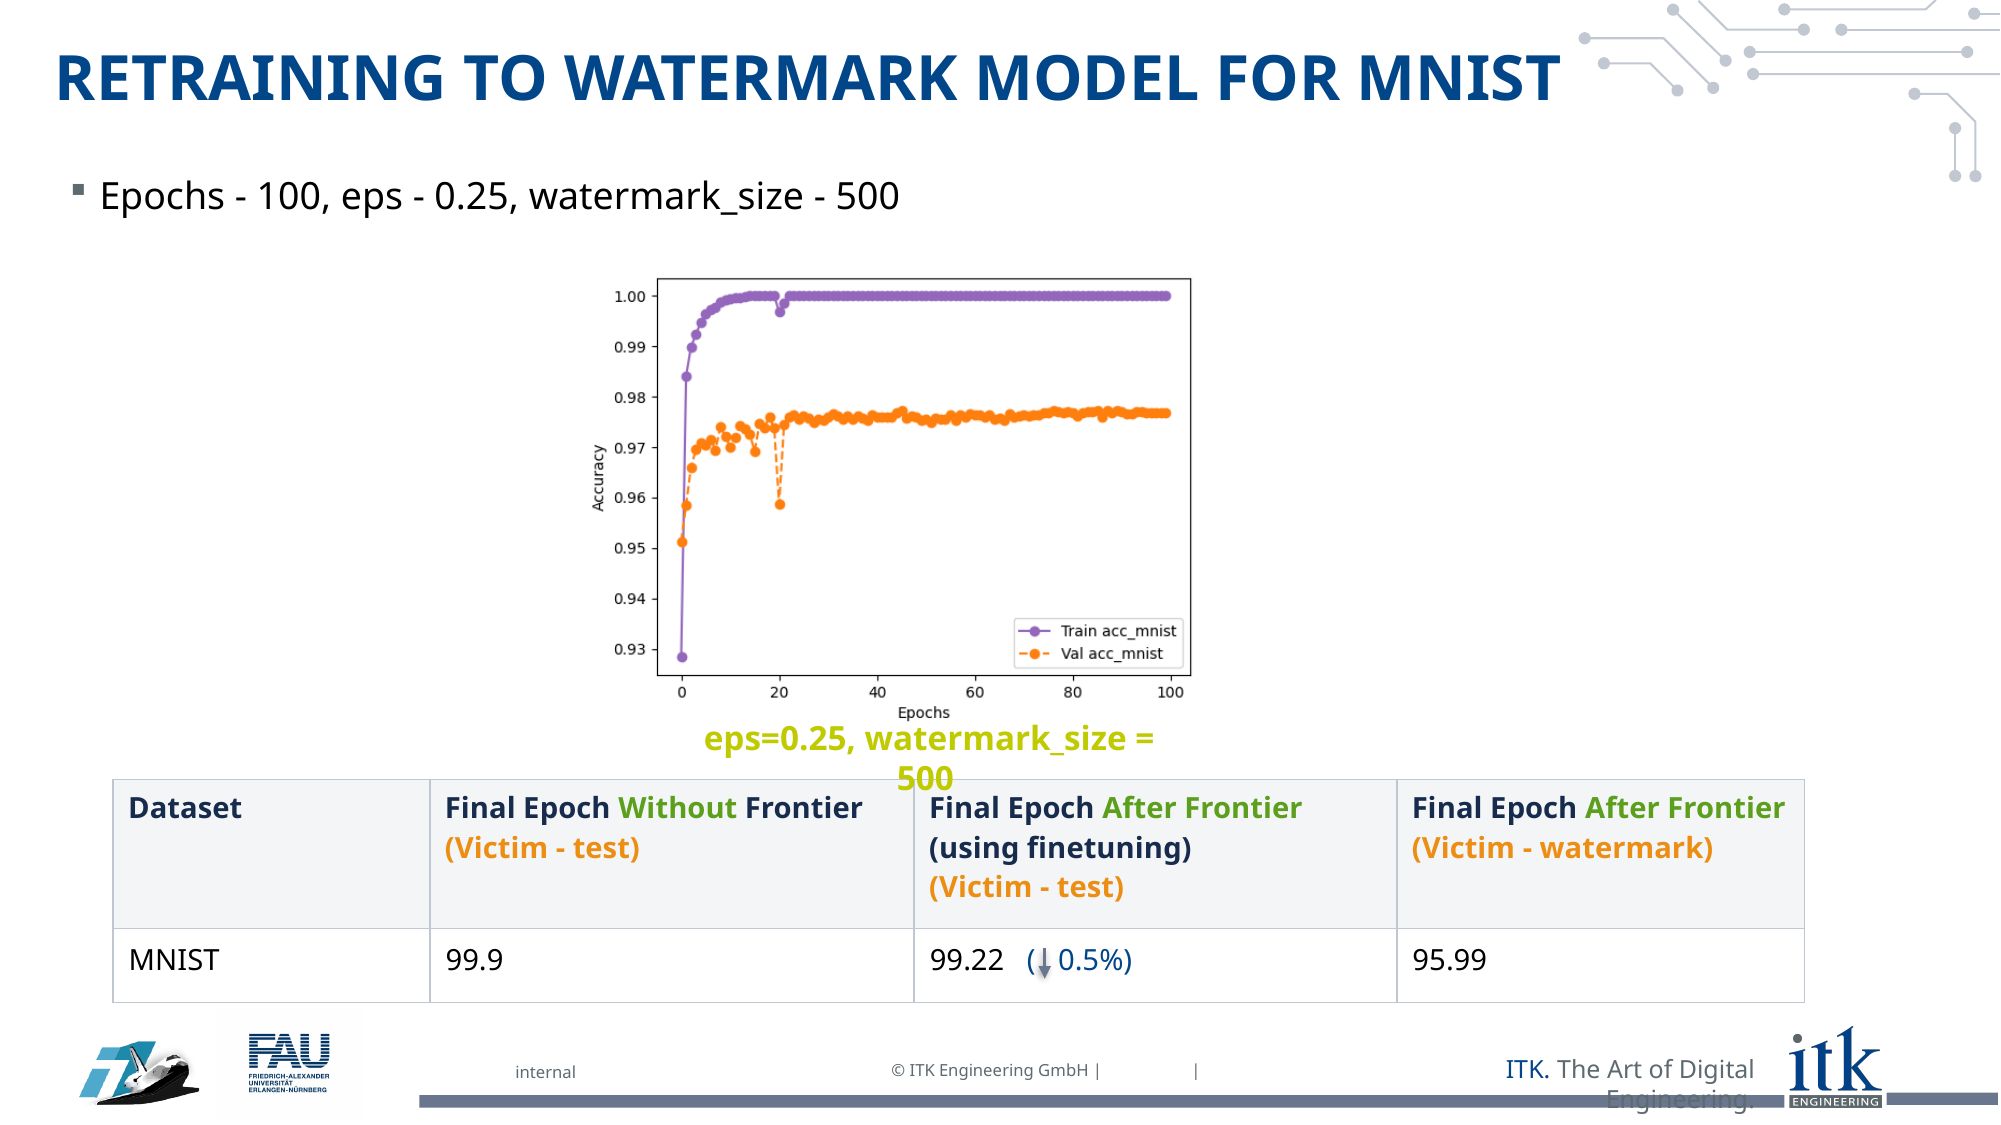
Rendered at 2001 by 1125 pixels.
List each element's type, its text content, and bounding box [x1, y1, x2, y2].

title Retraining to watermark model FOR MNIST [54, 38, 1863, 114]
list Epochs - 100, eps - 0.25, watermark_size - 500 [54, 164, 1945, 314]
table_header Final Epoch After Frontier (using finetuning) (Victim - test) [915, 780, 1396, 928]
table_header Final Epoch Without Frontier (Victim - test) [431, 780, 913, 928]
text_box eps=0.25, watermark_size = 500 [672, 741, 1187, 778]
footer internal [515, 1062, 728, 1084]
table_header Final Epoch After Frontier (Victim - watermark) [1398, 780, 1804, 928]
table_cell 95.99 [1398, 929, 1804, 1002]
picture [1789, 1026, 1882, 1108]
table_cell 99.9 [431, 929, 913, 1002]
table_cell 99.22 ( 0.5%) [915, 929, 1396, 1002]
table_header Dataset [114, 780, 429, 928]
picture [77, 1039, 200, 1108]
picture [570, 215, 1259, 732]
picture [215, 1007, 364, 1119]
table_cell MNIST [114, 929, 429, 1002]
